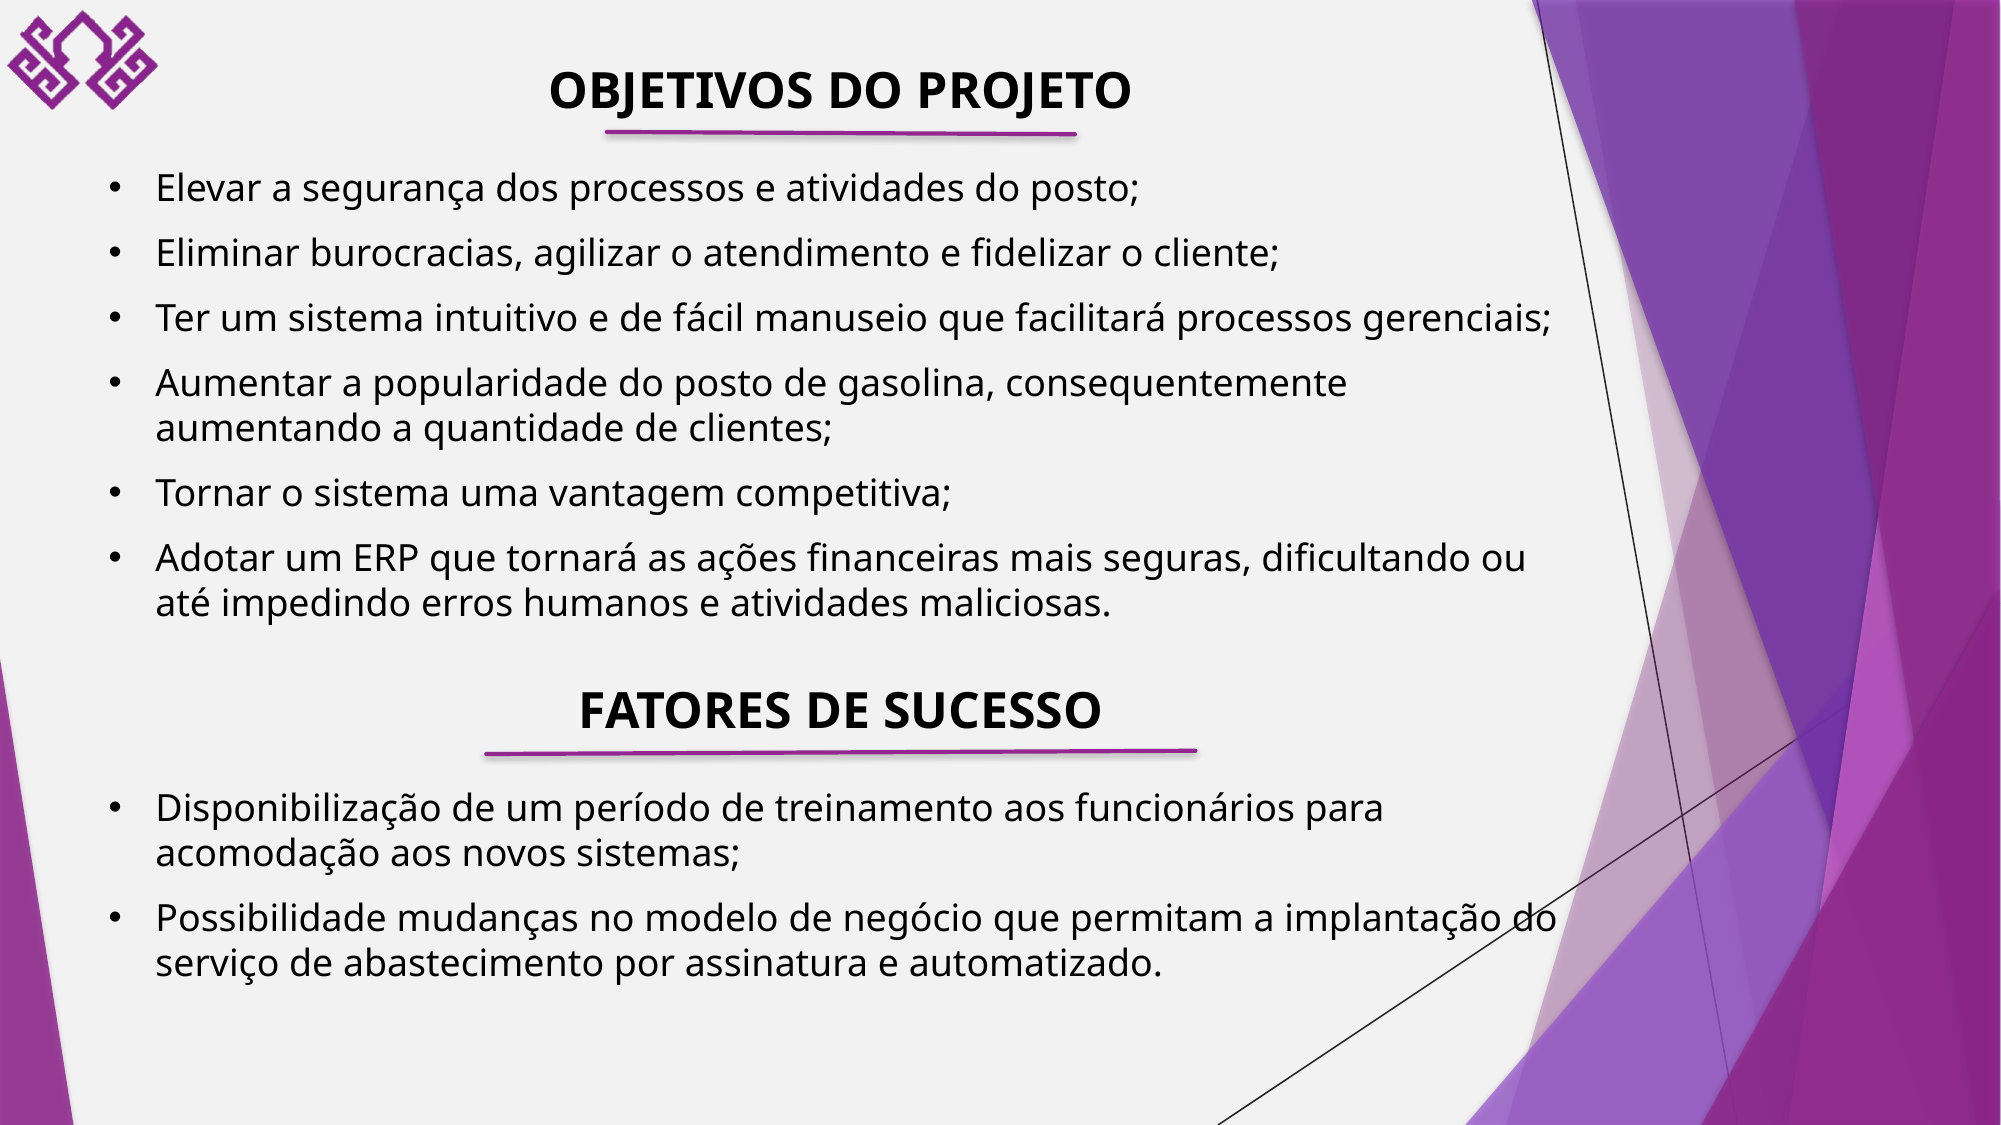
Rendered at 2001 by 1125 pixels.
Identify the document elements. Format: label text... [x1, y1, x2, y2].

text_box FATORES DE SUCESSO Disponibilização de um período de treinamento aos funcionários para acomodação aos novos sistemas; Possibilidade mudanças no modelo de negócio que permitam a implantação do serviço de abastecimento por assinatura e automatizado. [93, 671, 1588, 1125]
text_box OBJETIVOS DO PROJETO Elevar a segurança dos processos e atividades do posto; Eliminar burocracias, agilizar o atendimento e fidelizar o cliente; Ter um sistema intuitivo e de fácil manuseio que facilitará processos gerenciais; Aumentar a popularidade do posto de gasolina, consequentemente aumentando a quantidade de clientes; Tornar o sistema uma vantagem competitiva; Adotar um ERP que tornará as ações financeiras mais seguras, dificultando ou até impedindo erros humanos e atividades maliciosas. [93, 51, 1588, 631]
picture [0, 0, 326, 258]
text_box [485, 750, 1196, 755]
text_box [606, 131, 1076, 135]
